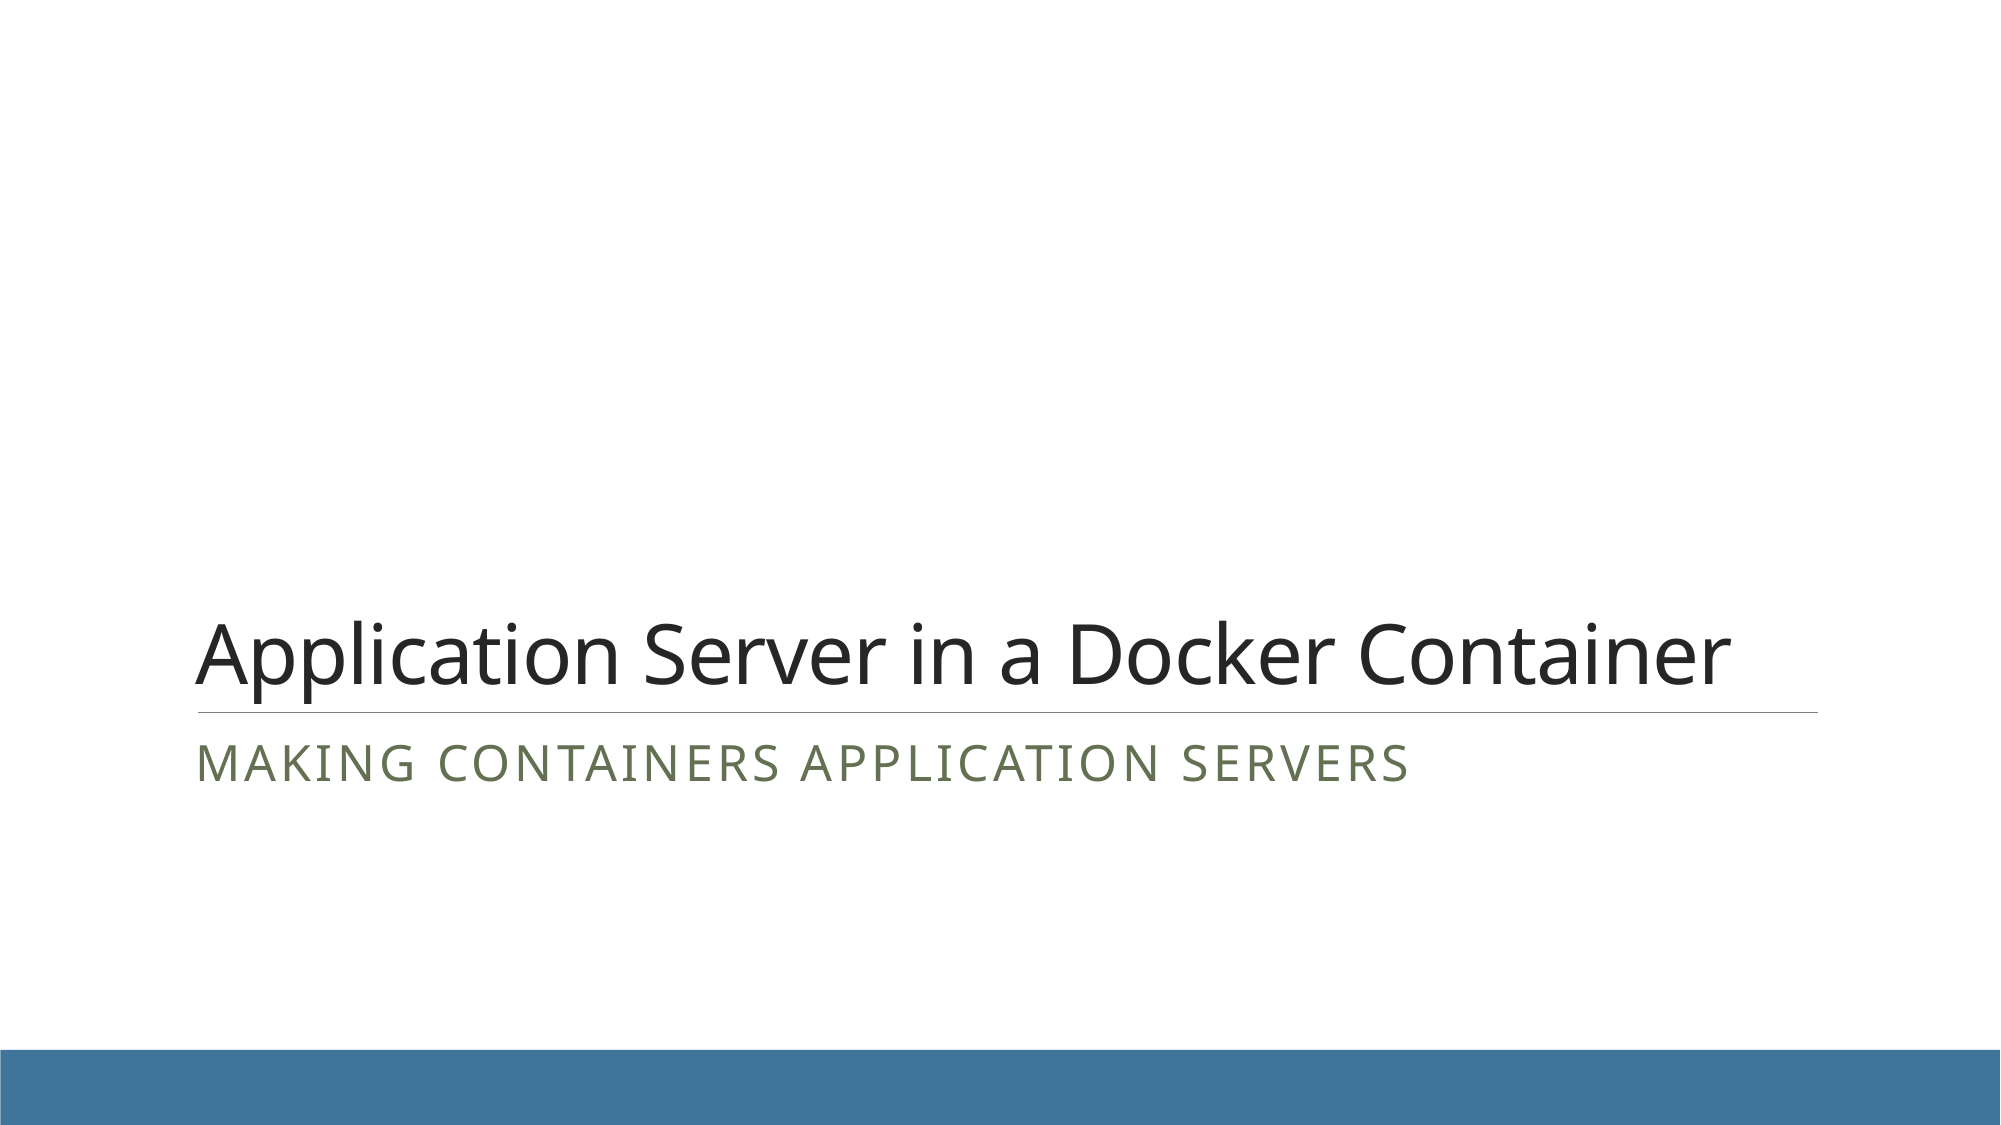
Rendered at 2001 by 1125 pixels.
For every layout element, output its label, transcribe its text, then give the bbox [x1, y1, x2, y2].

subtitle Making containers application servers [180, 730, 1831, 919]
title Application Server in a Docker Container [180, 124, 1830, 710]
